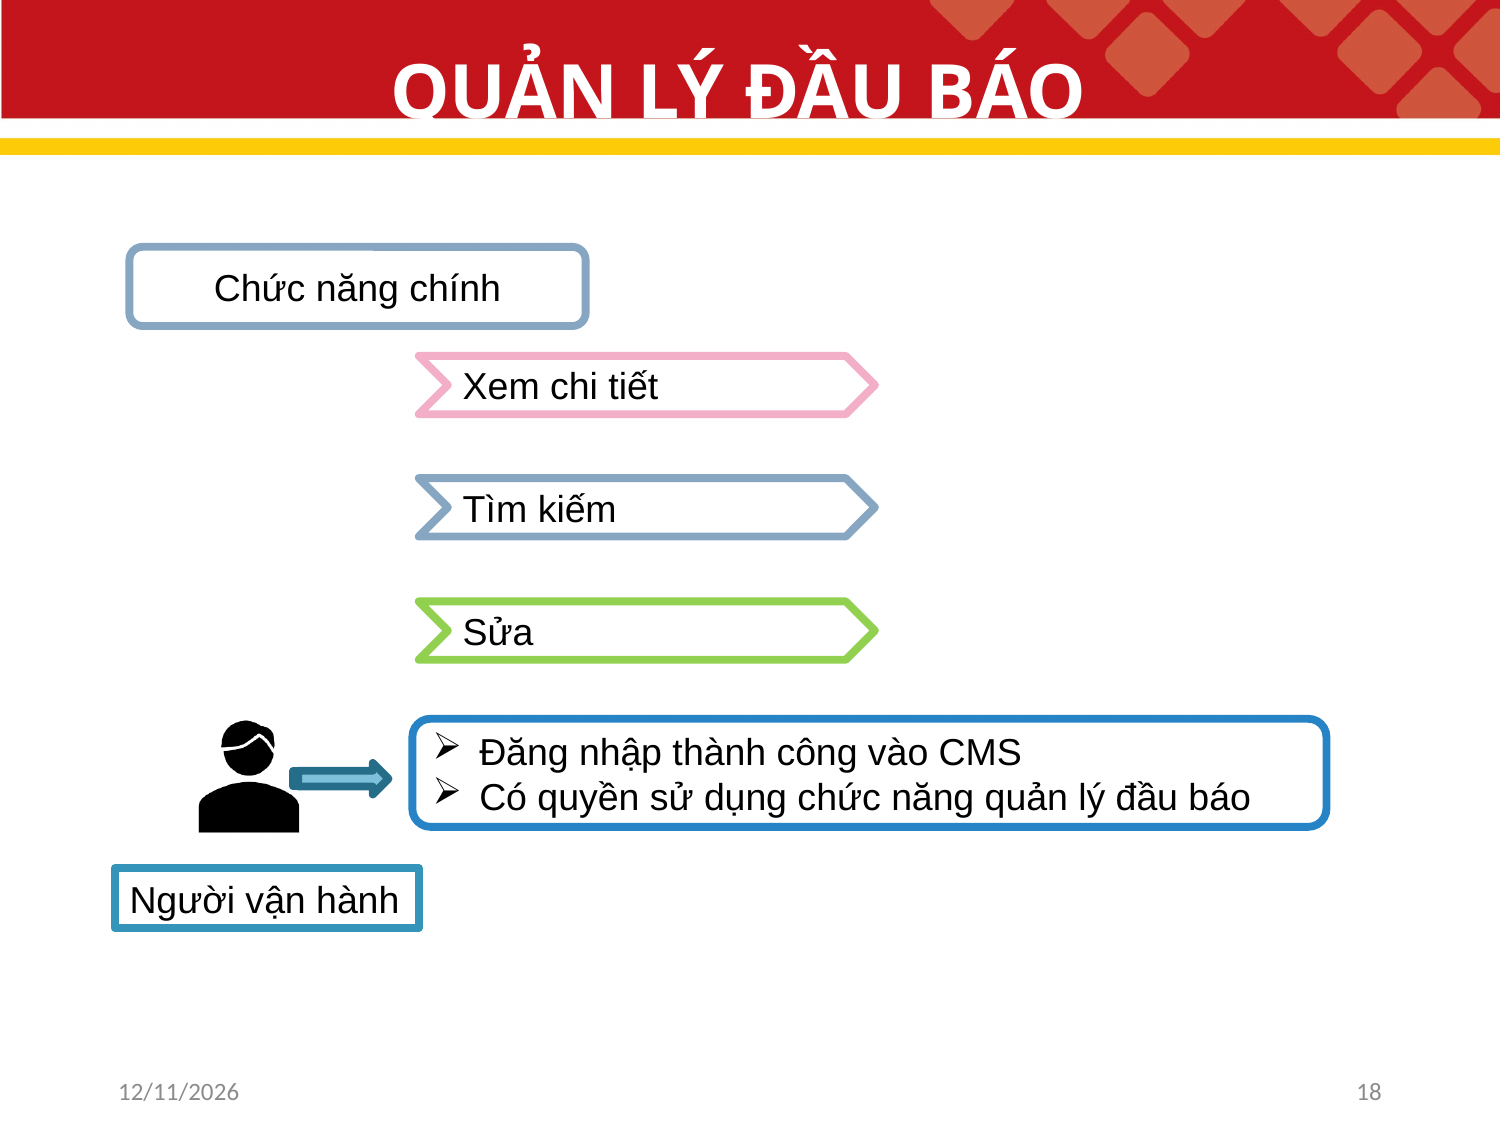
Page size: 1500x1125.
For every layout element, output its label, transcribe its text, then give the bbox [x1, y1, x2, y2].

text_box Người vận hành [114, 868, 419, 928]
text_box Xem chi tiết [418, 355, 875, 415]
text_box Đăng nhập thành công vào CMS Có quyền sử dụng chức năng quản lý đầu báo [412, 718, 1327, 827]
text_box Tìm kiếm [418, 478, 875, 537]
slide_number 18 [1059, 1060, 1397, 1121]
text_box Chức năng chính [129, 246, 586, 327]
title QUẢN LÝ ĐẦU BÁO [80, 0, 1397, 204]
text_box Sửa [418, 601, 875, 660]
picture [0, 0, 1500, 1125]
text_box [324, 762, 389, 795]
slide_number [103, 1060, 441, 1121]
